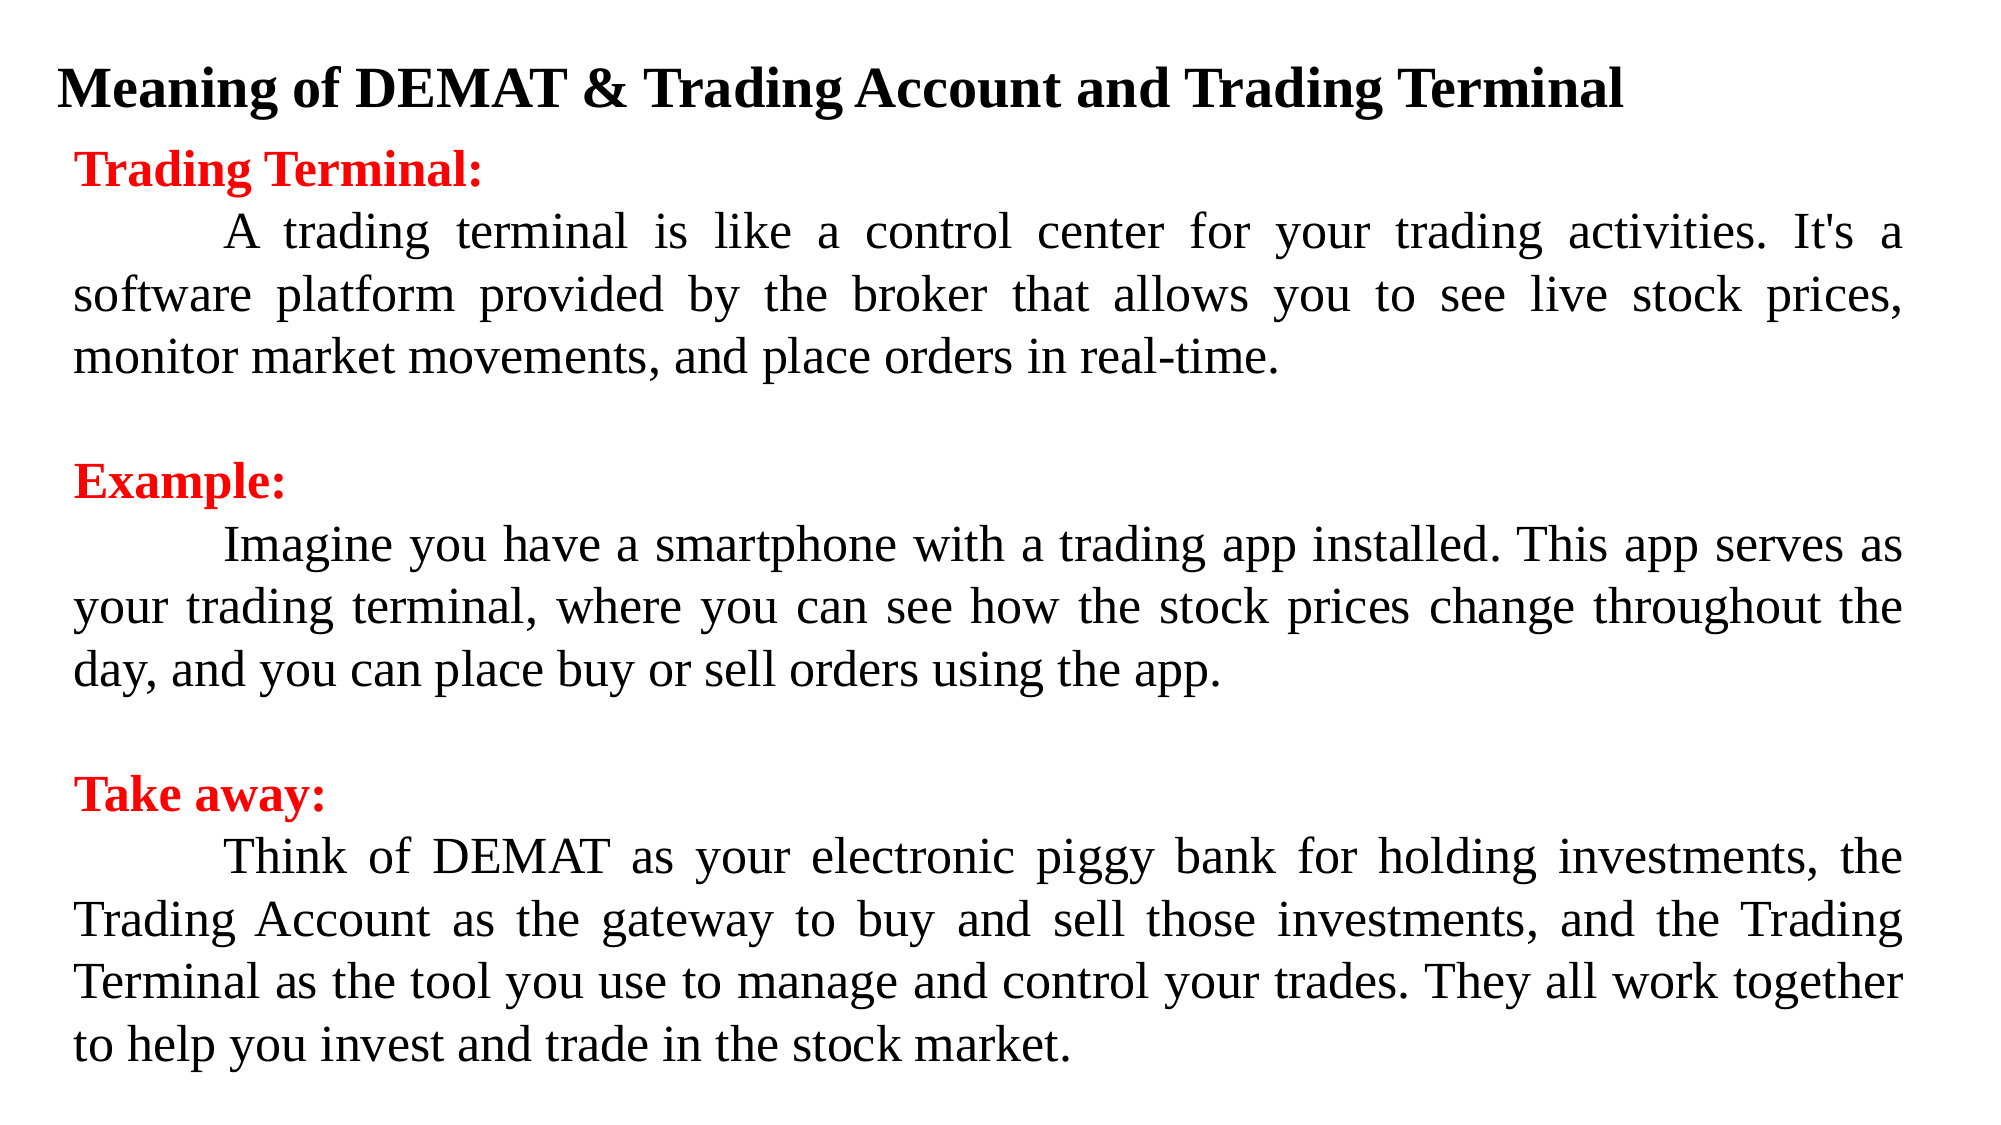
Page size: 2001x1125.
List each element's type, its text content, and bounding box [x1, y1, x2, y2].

text_box Meaning of DEMAT & Trading Account and Trading Terminal [43, 41, 1976, 126]
text_box Trading Terminal: A trading terminal is like a control center for your trading activities. It's a software platform provided by the broker that allows you to see live stock prices, monitor market movements, and place orders in real-time. Example: Imagine you have a smartphone with a trading app installed. This app serves as your trading terminal, where you can see how the stock prices change throughout the day, and you can place buy or sell orders using the app. Take away: Think of DEMAT as your electronic piggy bank for holding investments, the Trading Account as the gateway to buy and sell those investments, and the Trading Terminal as the tool you use to manage and control your trades. They all work together to help you invest and trade in the stock market. [59, 127, 1920, 1079]
